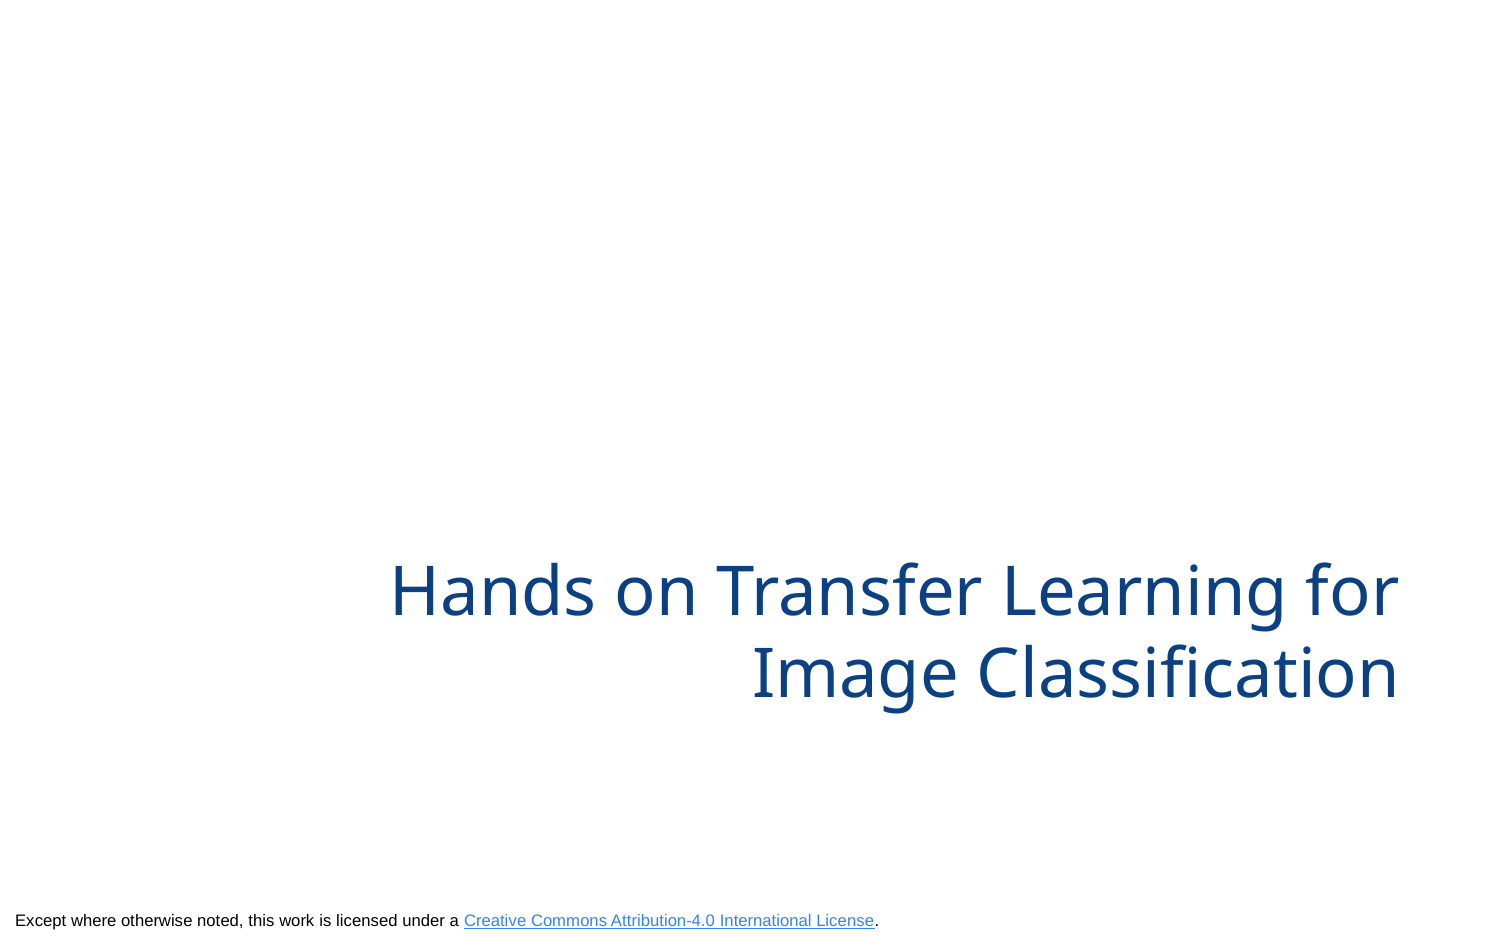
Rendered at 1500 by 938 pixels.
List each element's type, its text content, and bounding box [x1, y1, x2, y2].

list Hands on Transfer Learning for Image Classification [182, 529, 1416, 728]
